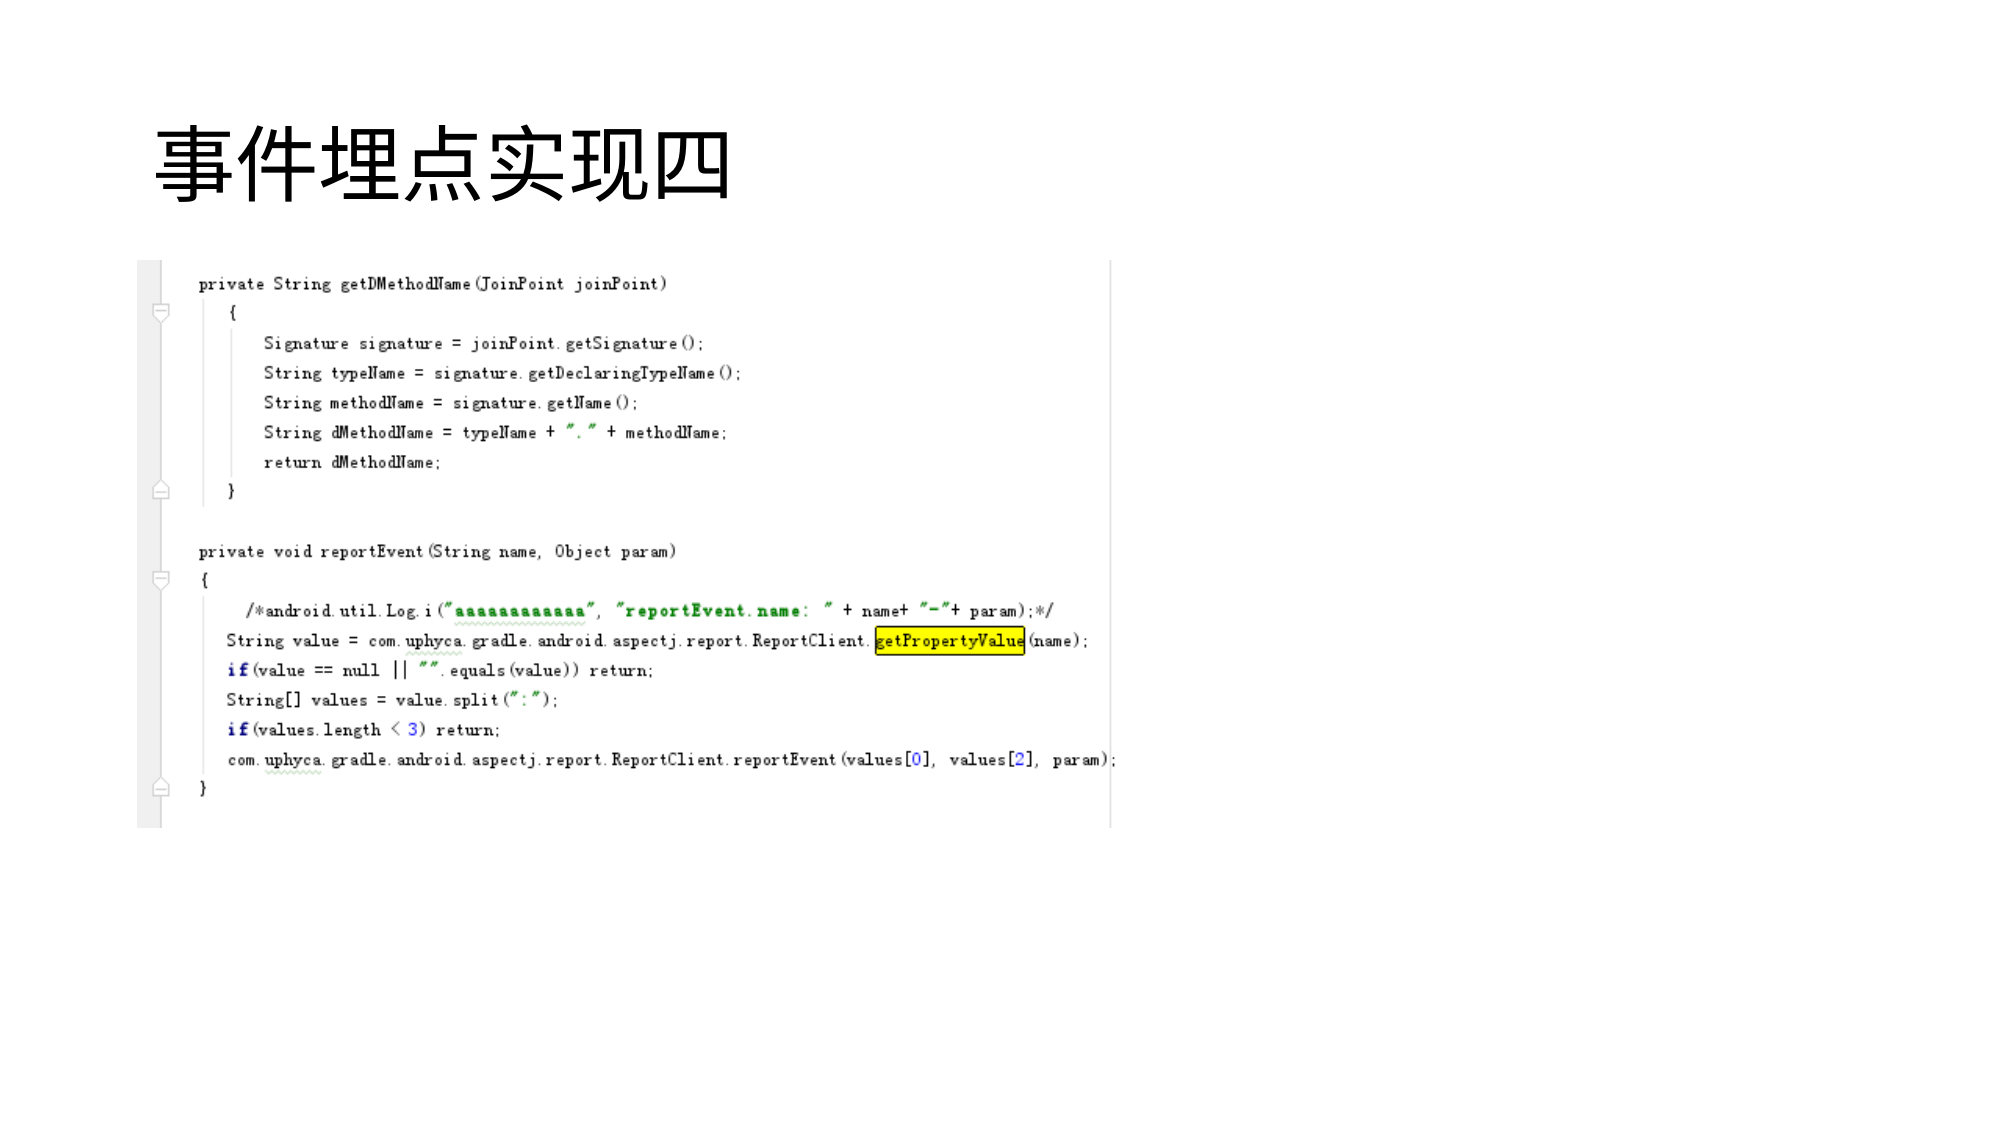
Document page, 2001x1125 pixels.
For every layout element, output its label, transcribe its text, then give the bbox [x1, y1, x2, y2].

title 事件埋点实现四 [137, 59, 1863, 278]
picture [137, 260, 1149, 828]
